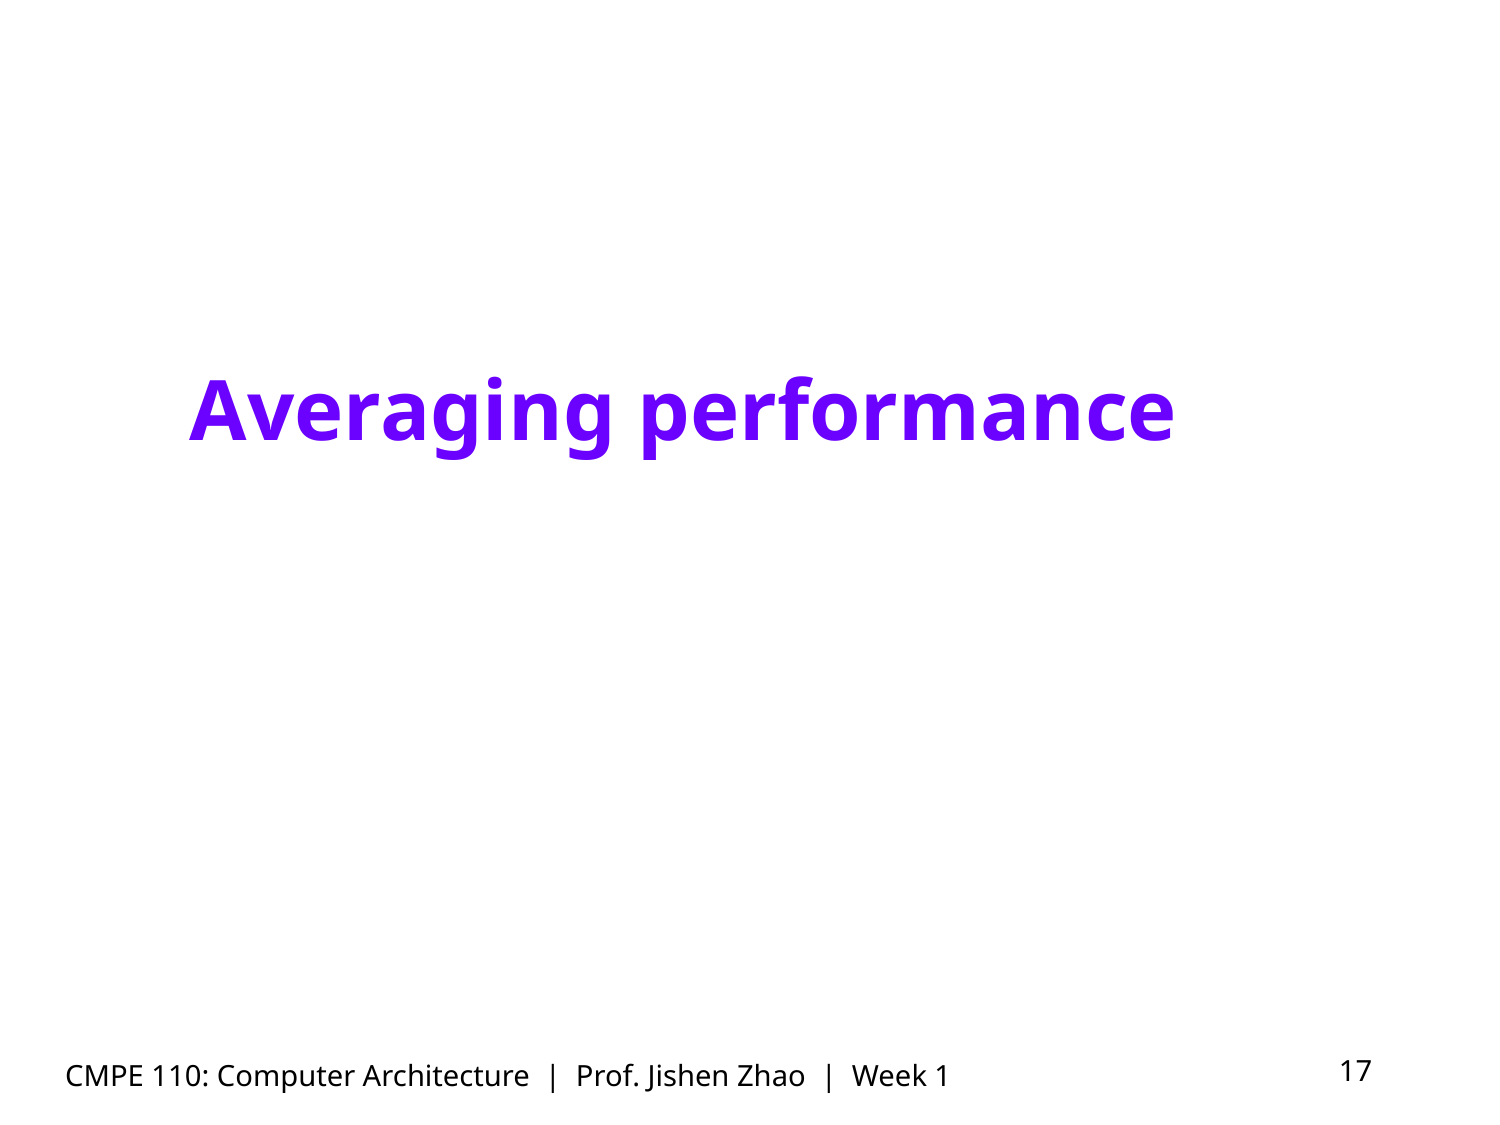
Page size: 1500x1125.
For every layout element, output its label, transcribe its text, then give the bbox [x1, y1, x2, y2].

slide_number 17 [1074, 1049, 1388, 1101]
title Averaging performance [174, 349, 1451, 574]
footer CMPE 110: Computer Architecture | Prof. Jishen Zhao | Week 1 [49, 1049, 988, 1101]
